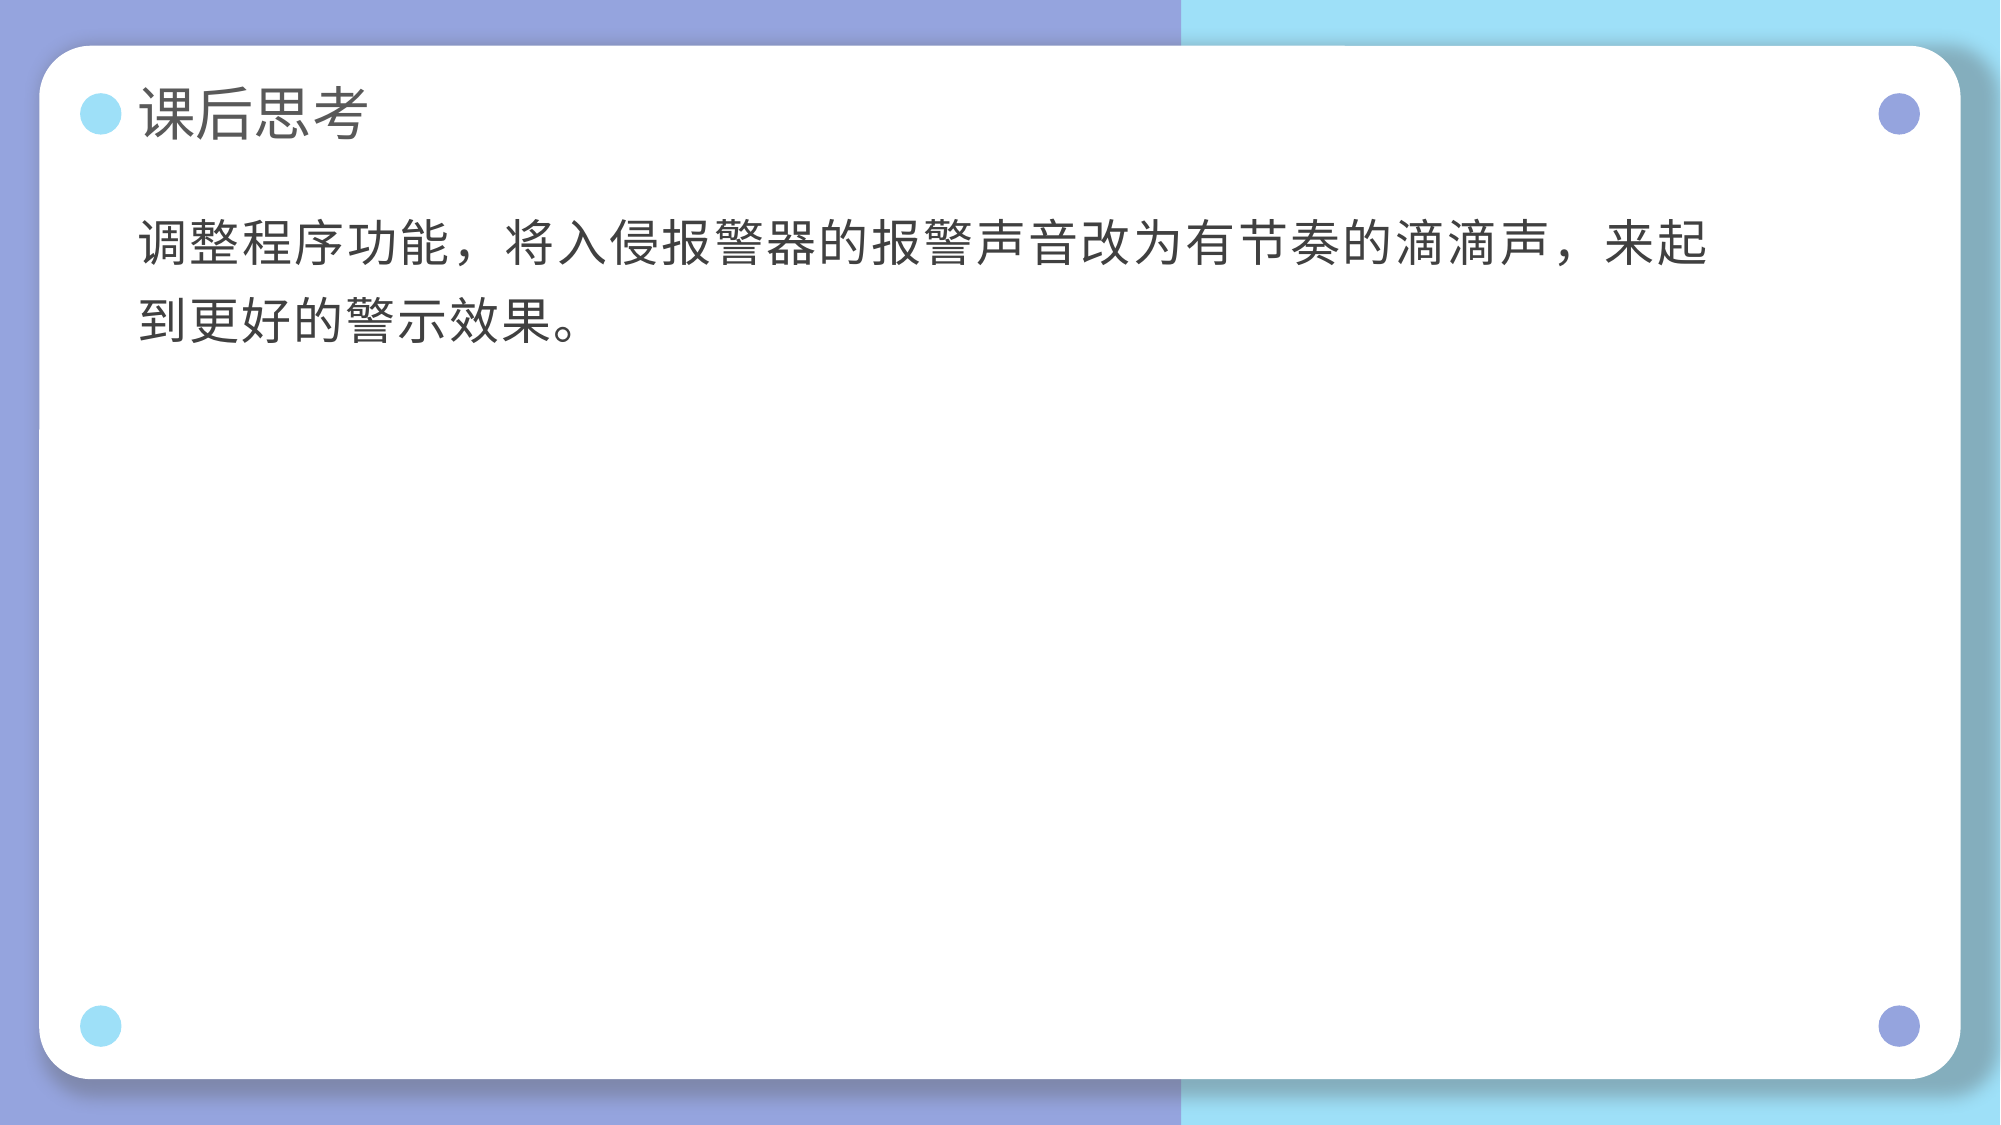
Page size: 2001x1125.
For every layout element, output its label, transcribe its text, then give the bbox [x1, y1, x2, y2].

title 课后思考 [137, 77, 976, 157]
list 调整程序功能，将入侵报警器的报警声音改为有节奏的滴滴声，来起到更好的警示效果。 [137, 185, 1711, 369]
